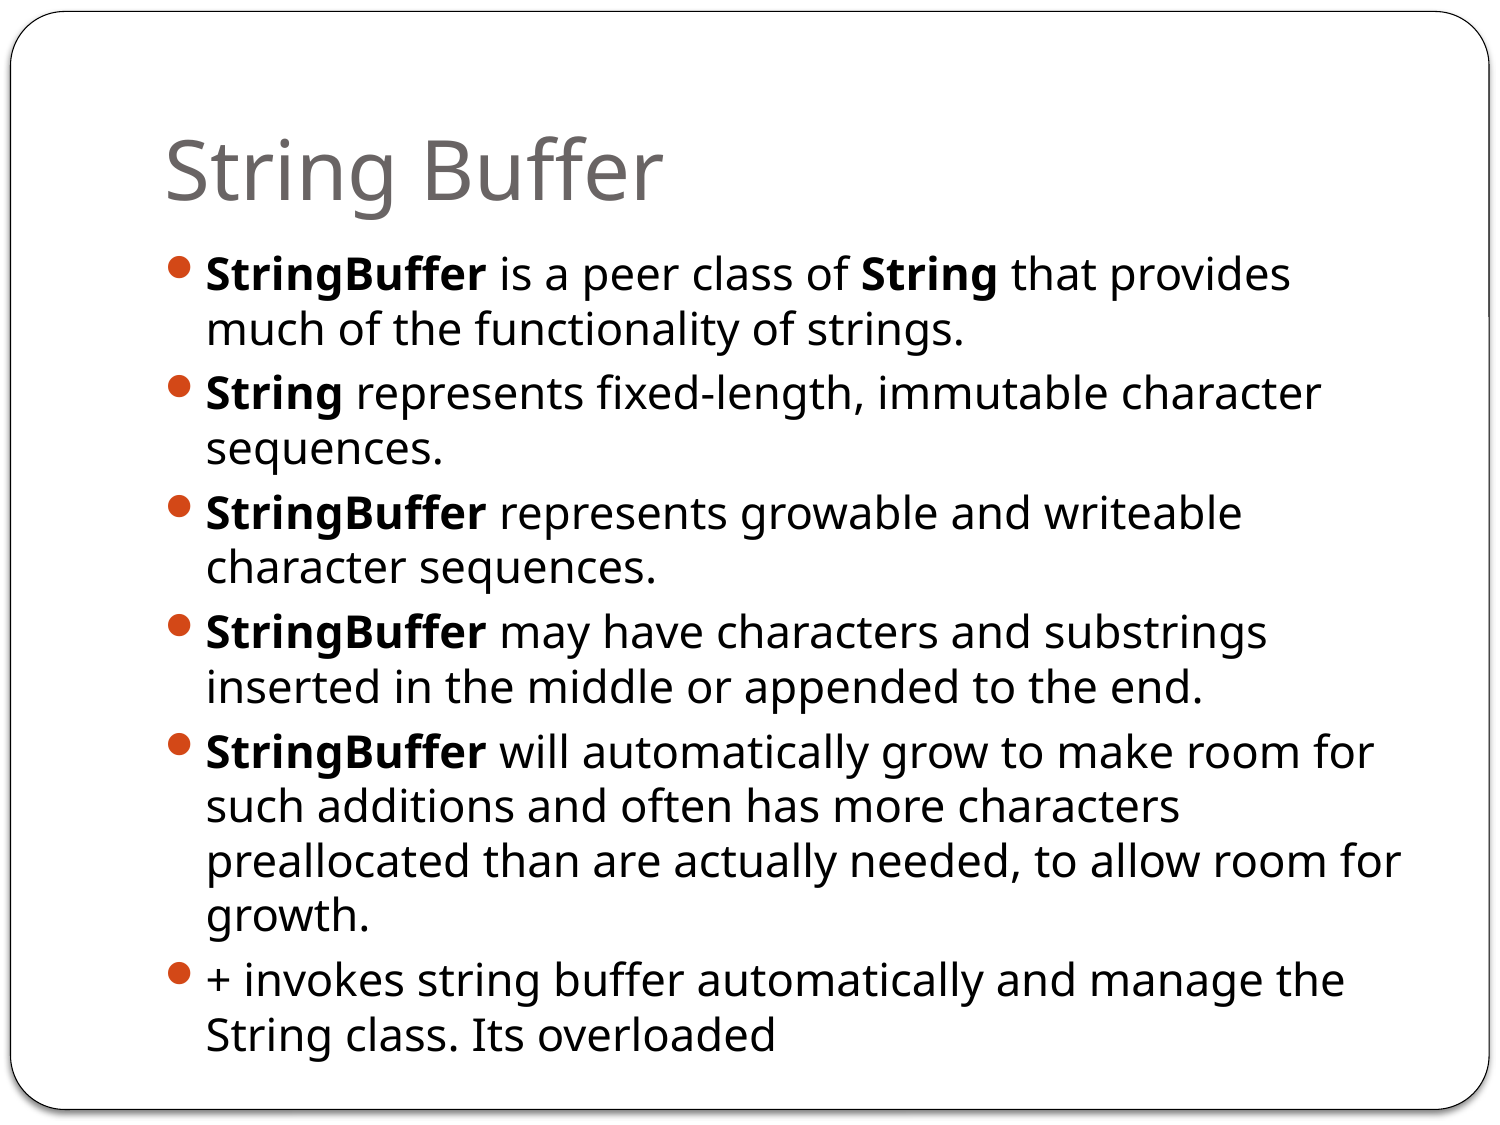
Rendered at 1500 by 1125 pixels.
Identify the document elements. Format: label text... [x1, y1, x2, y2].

list StringBuffer is a peer class of String that provides much of the functionality of strings. String represents fixed-length, immutable character sequences. StringBuffer represents growable and writeable character sequences. StringBuffer may have characters and substrings inserted in the middle or appended to the end. StringBuffer will automatically grow to make room for such additions and often has more characters preallocated than are actually needed, to allow room for growth. + invokes string buffer automatically and manage the String class. Its overloaded [150, 237, 1425, 1075]
title String Buffer [150, 45, 1425, 233]
